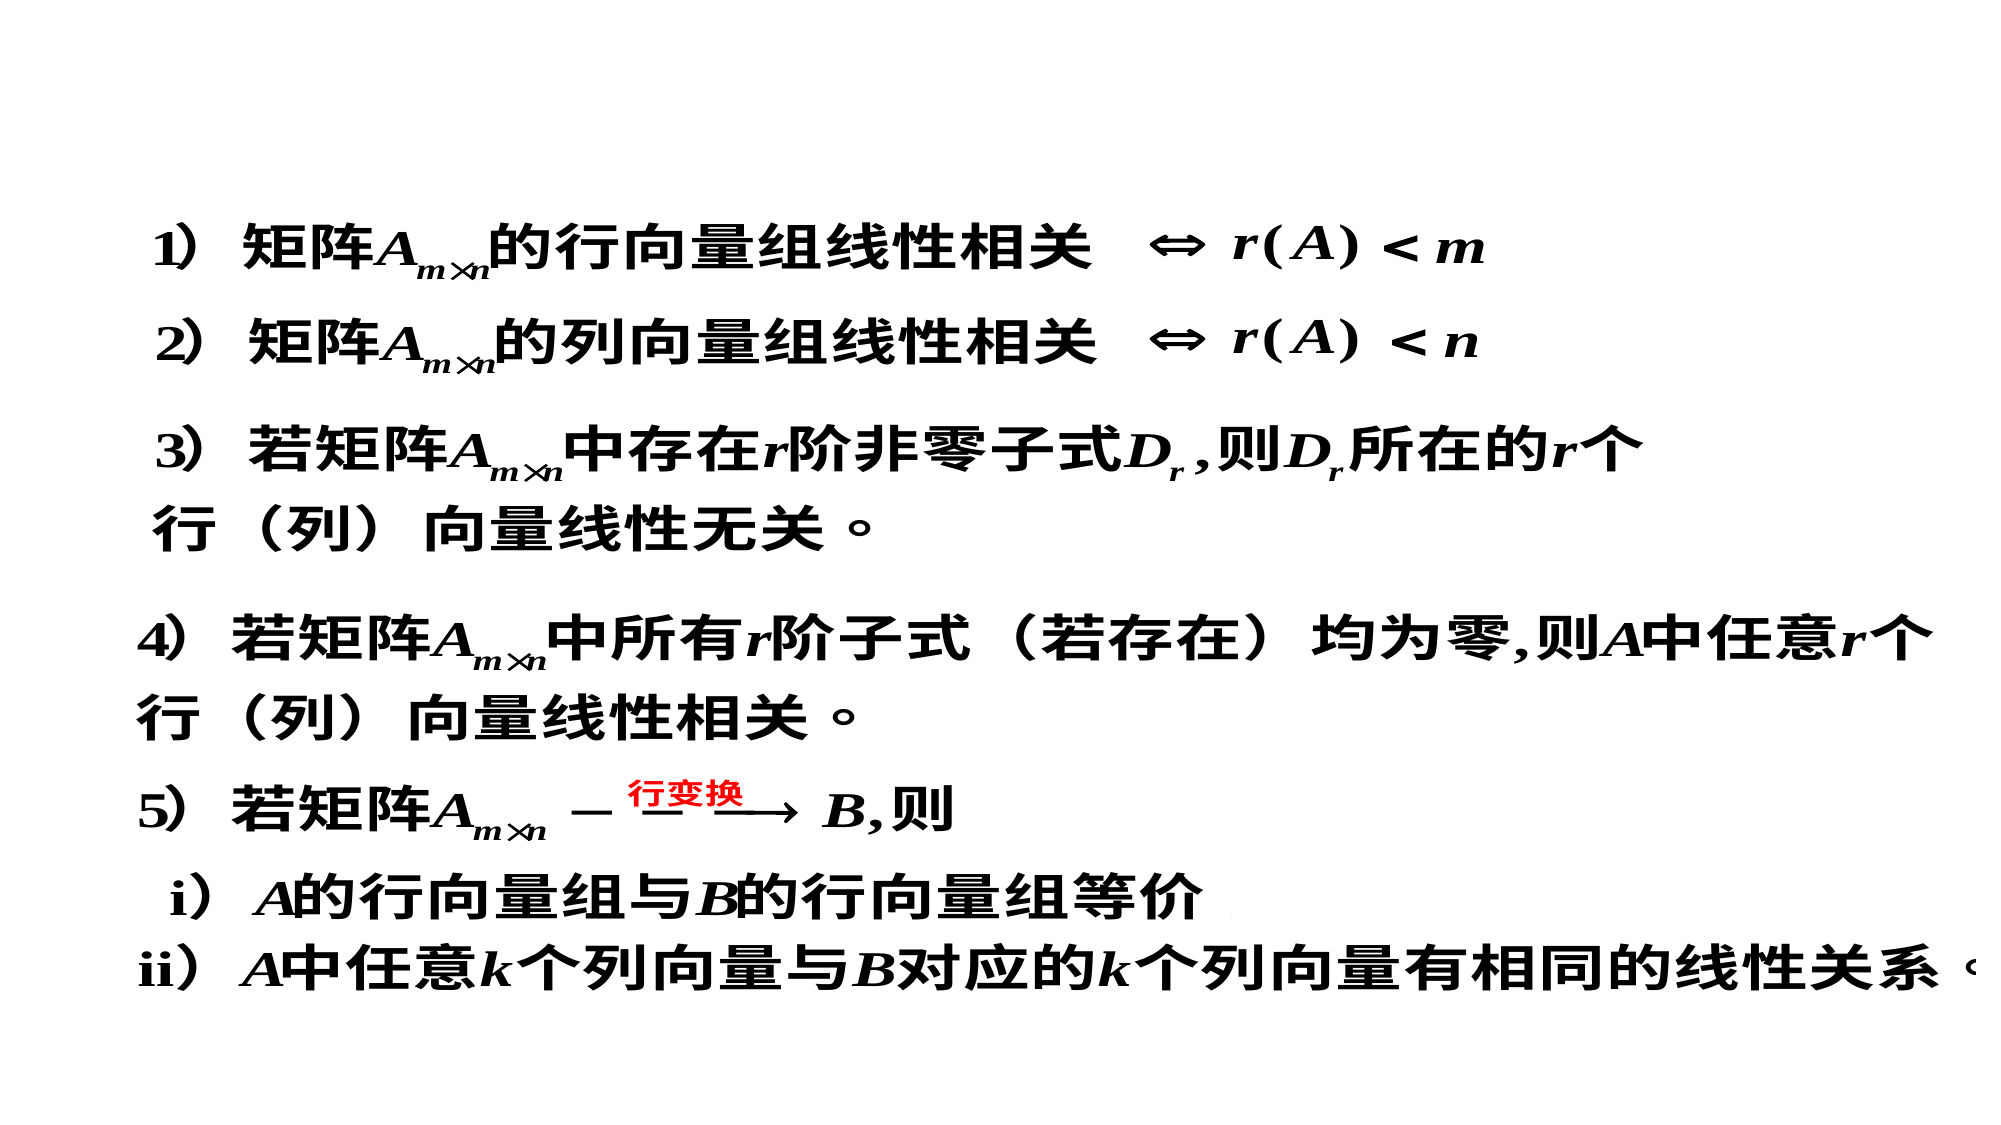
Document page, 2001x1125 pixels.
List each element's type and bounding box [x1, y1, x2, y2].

text_box [149, 314, 1103, 379]
text_box [149, 420, 1650, 559]
text_box [1386, 326, 1484, 364]
text_box [133, 940, 1976, 997]
text_box [1378, 231, 1493, 270]
text_box [133, 774, 959, 846]
text_box [149, 219, 1097, 285]
text_box [1141, 314, 1364, 371]
text_box [1141, 220, 1364, 277]
text_box [133, 609, 1940, 748]
text_box [165, 869, 1232, 926]
